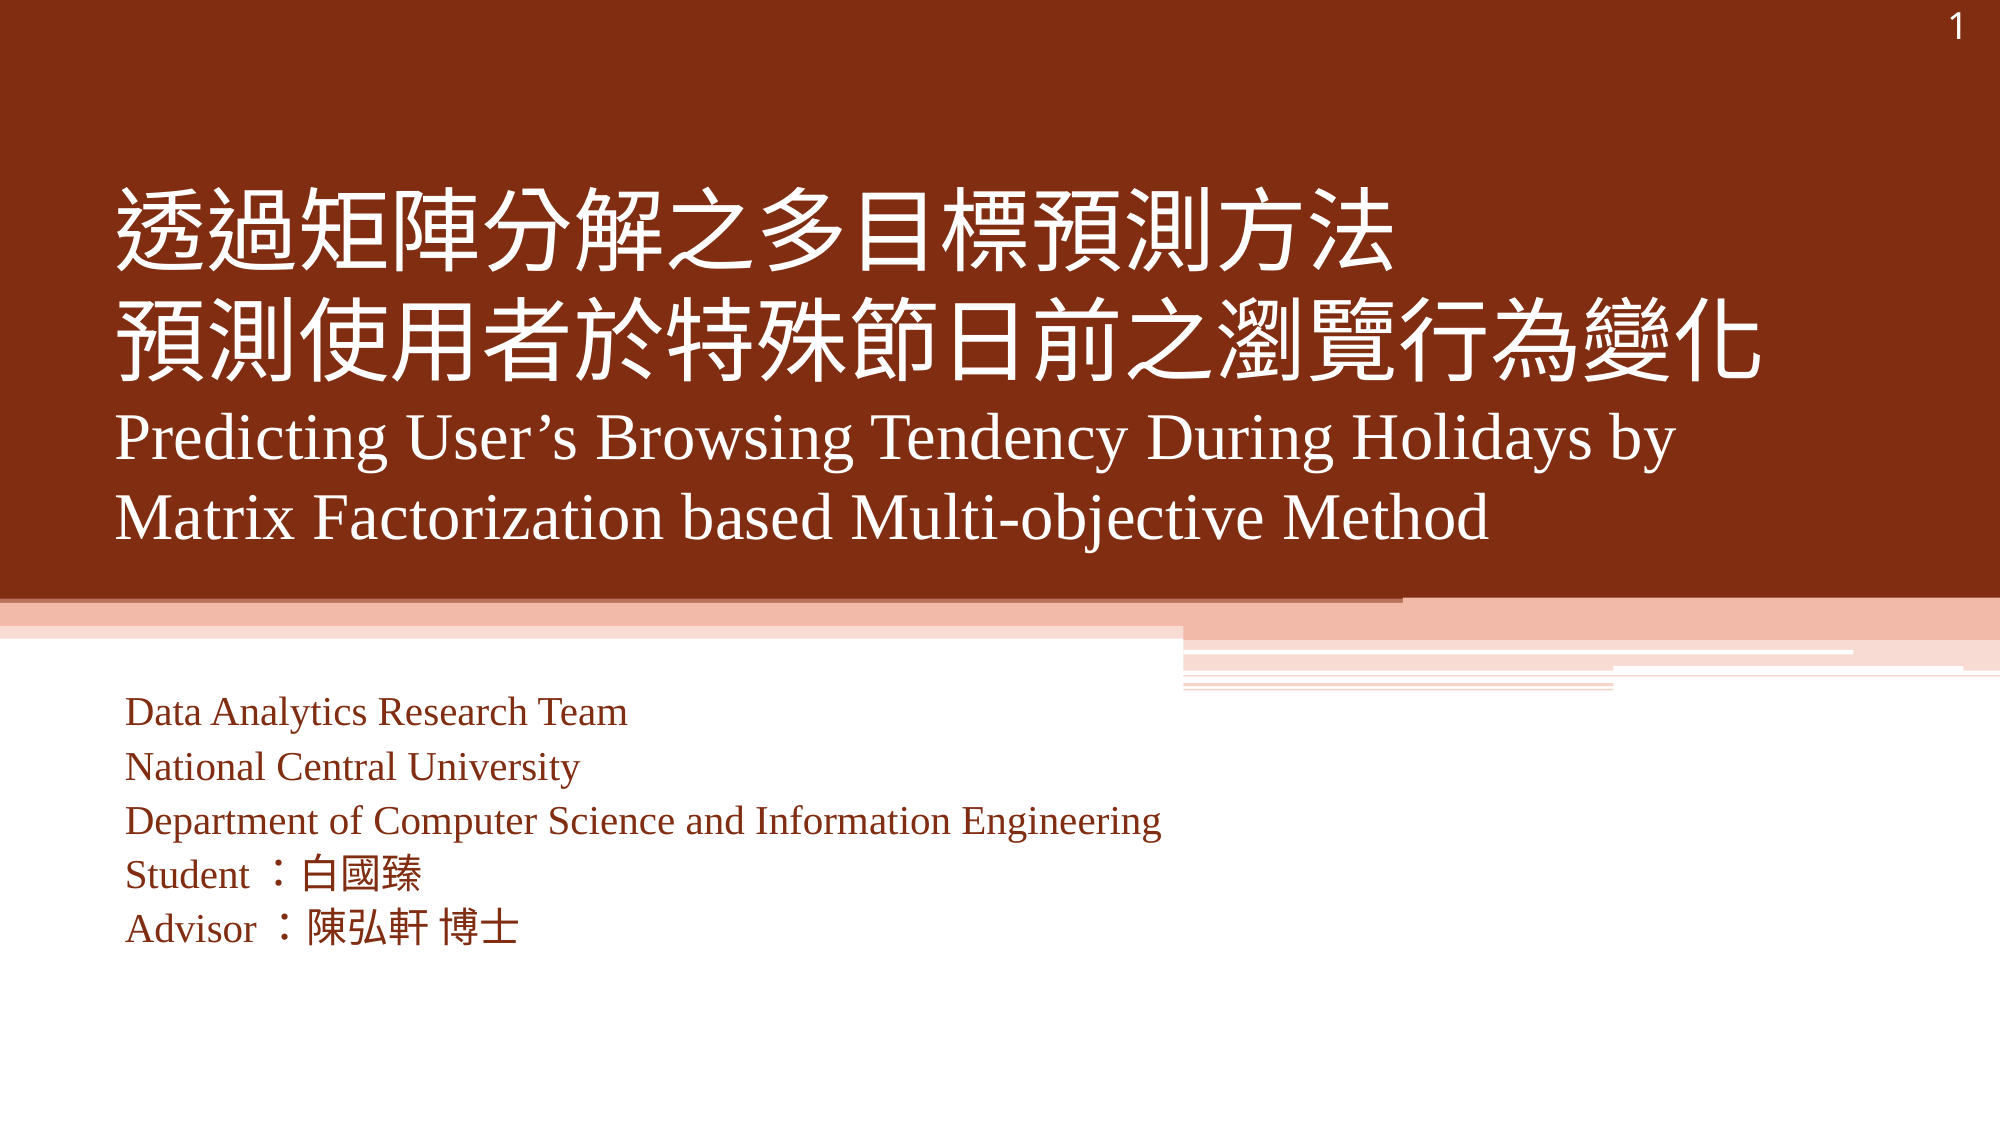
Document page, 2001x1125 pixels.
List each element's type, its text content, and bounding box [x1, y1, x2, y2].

slide_number 1 [1819, 0, 1984, 61]
subtitle Data Analytics Research Team National Central University Department of Computer Science and Information Engineering Student：白國臻 Advisor：陳弘軒 博士 [99, 677, 1184, 965]
title 透過矩陣分解之多目標預測方法 預測使用者於特殊節日前之瀏覽行為變化 Predicting User’s Browsing Tendency During Holidays by Matrix Factorization based Multi-objective Method [99, 217, 1950, 560]
